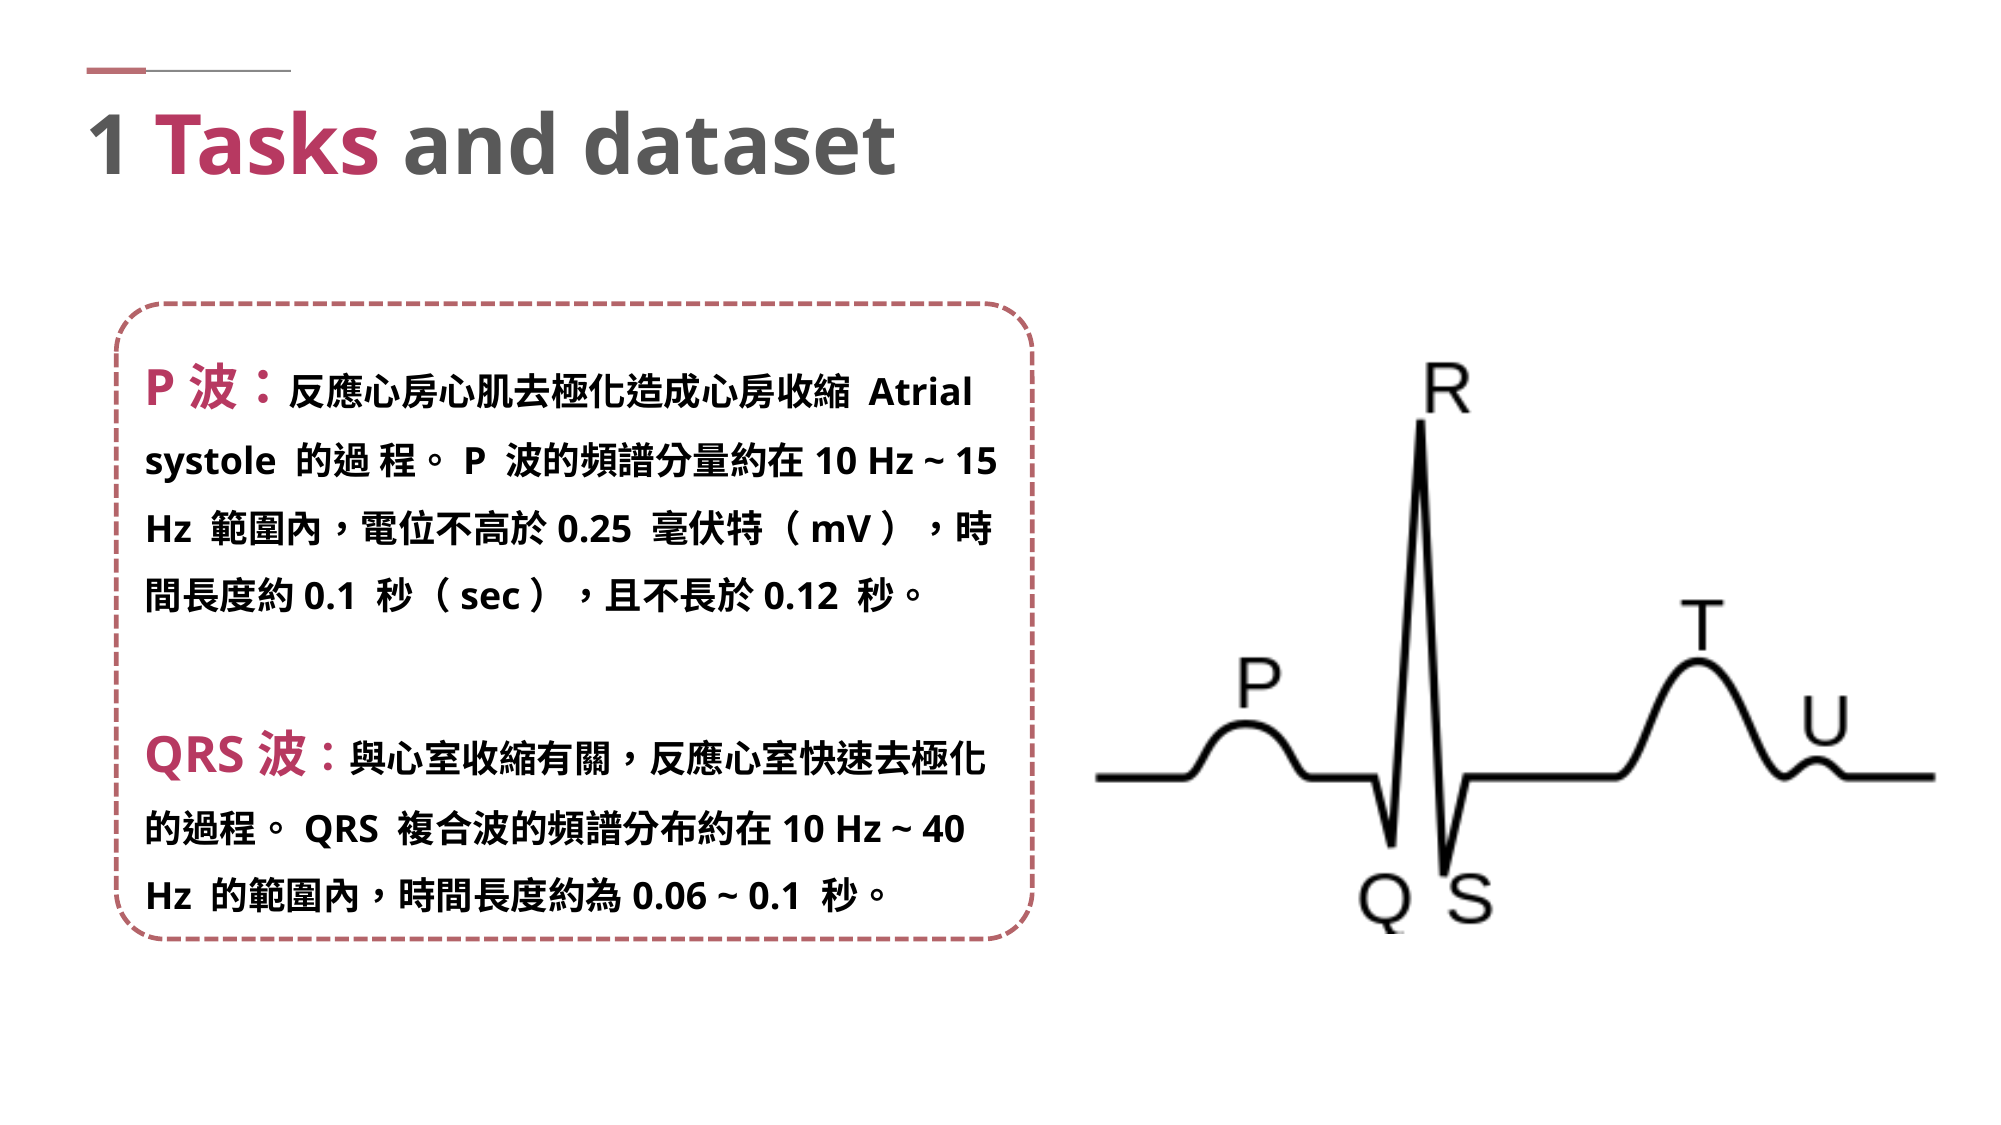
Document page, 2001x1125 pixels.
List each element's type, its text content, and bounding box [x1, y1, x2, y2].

picture [1072, 344, 1958, 934]
text_box 1 Tasks and dataset [70, 83, 1668, 299]
text_box P波：反應心房心肌去極化造成心房收縮 Atrial systole 的過 程。P 波的頻譜分量約在10 Hz ~ 15 Hz 範圍內，電位不高於0.25 毫伏特（mV），時間長度約0.1 秒（sec），且不長於0.12 秒。 QRS波：與心室收縮有關，反應心室快速去極化的過程。QRS 複合波的頻譜分布約在10 Hz ~ 40 Hz 的範圍內，時間長度約為0.06 ~ 0.1 秒。 [116, 303, 1033, 940]
